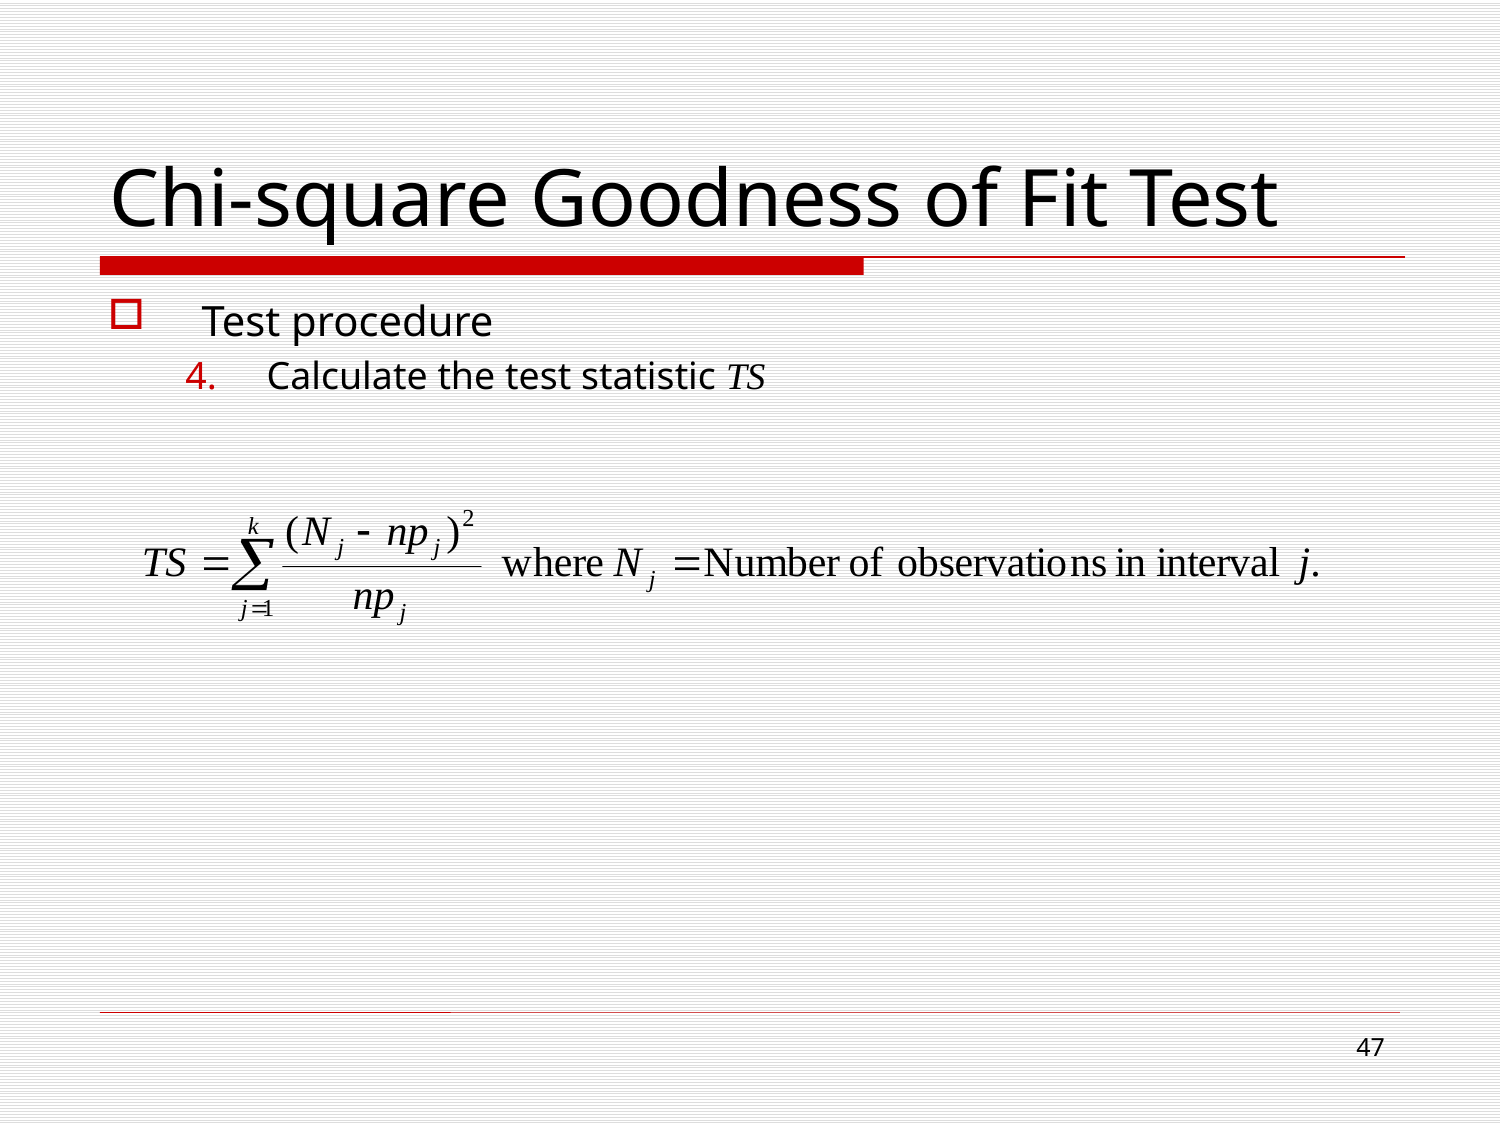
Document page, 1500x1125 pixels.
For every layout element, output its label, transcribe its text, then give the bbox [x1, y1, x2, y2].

slide_number 47 [1074, 1024, 1401, 1103]
list Test procedure Calculate the test statistic TS [92, 287, 1300, 988]
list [137, 499, 1325, 633]
title Chi-square Goodness of Fit Test [94, 50, 1407, 250]
